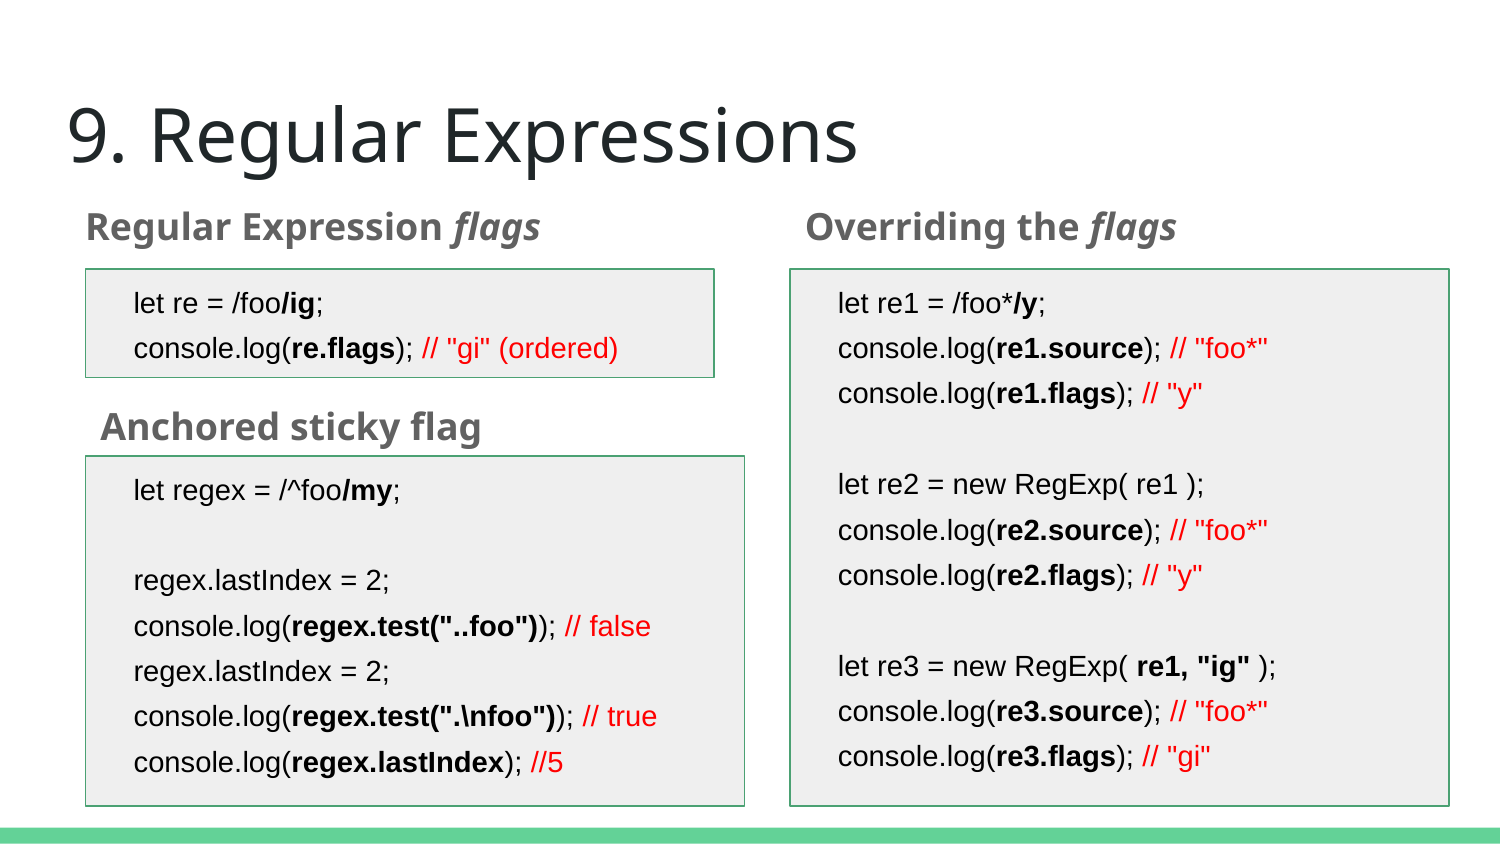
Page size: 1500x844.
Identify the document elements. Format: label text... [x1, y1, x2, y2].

text_box let regex = /^foo/my; regex.lastIndex = 2; console.log(regex.test("..foo")); // false regex.lastIndex = 2; console.log(regex.test(".\nfoo")); // true console.log(regex.lastIndex); //5 [85, 455, 745, 806]
text_box let re = /foo/ig; console.log(re.flags); // "gi" (ordered) [85, 269, 714, 378]
text_box let re1 = /foo*/y; console.log(re1.source); // "foo*" console.log(re1.flags); // "y" let re2 = new RegExp( re1 ); console.log(re2.source); // "foo*" console.log(re2.flags); // "y" let re3 = new RegExp( re1, "ig" ); console.log(re3.source); // "foo*" console.log(re3.flags); // "gi" [789, 269, 1449, 806]
title 9. Regular Expressions [51, 72, 1449, 188]
text_box Anchored sticky flag [85, 387, 714, 455]
text_box Overriding the flags [789, 187, 1449, 256]
text_box Regular Expression flags [70, 187, 730, 256]
